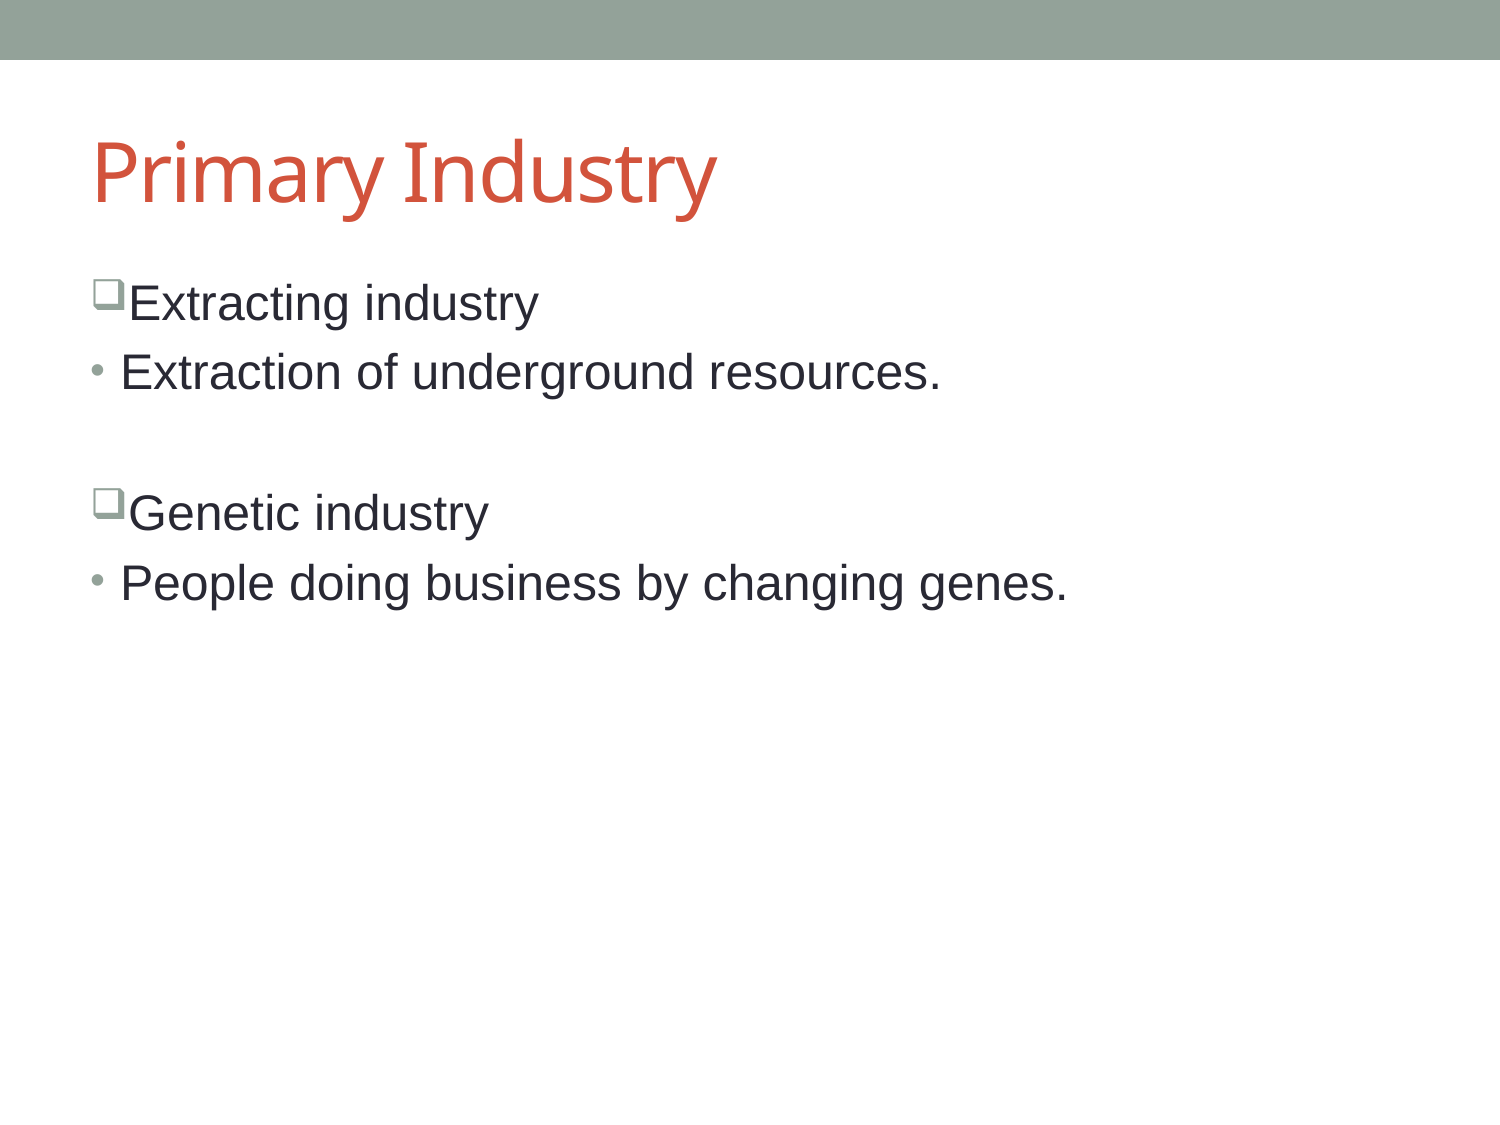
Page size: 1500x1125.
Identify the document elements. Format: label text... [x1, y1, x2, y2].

list Extracting industry Extraction of underground resources. Genetic industry People doing business by changing genes. [75, 262, 1425, 1063]
title Primary Industry [75, 87, 1425, 250]
